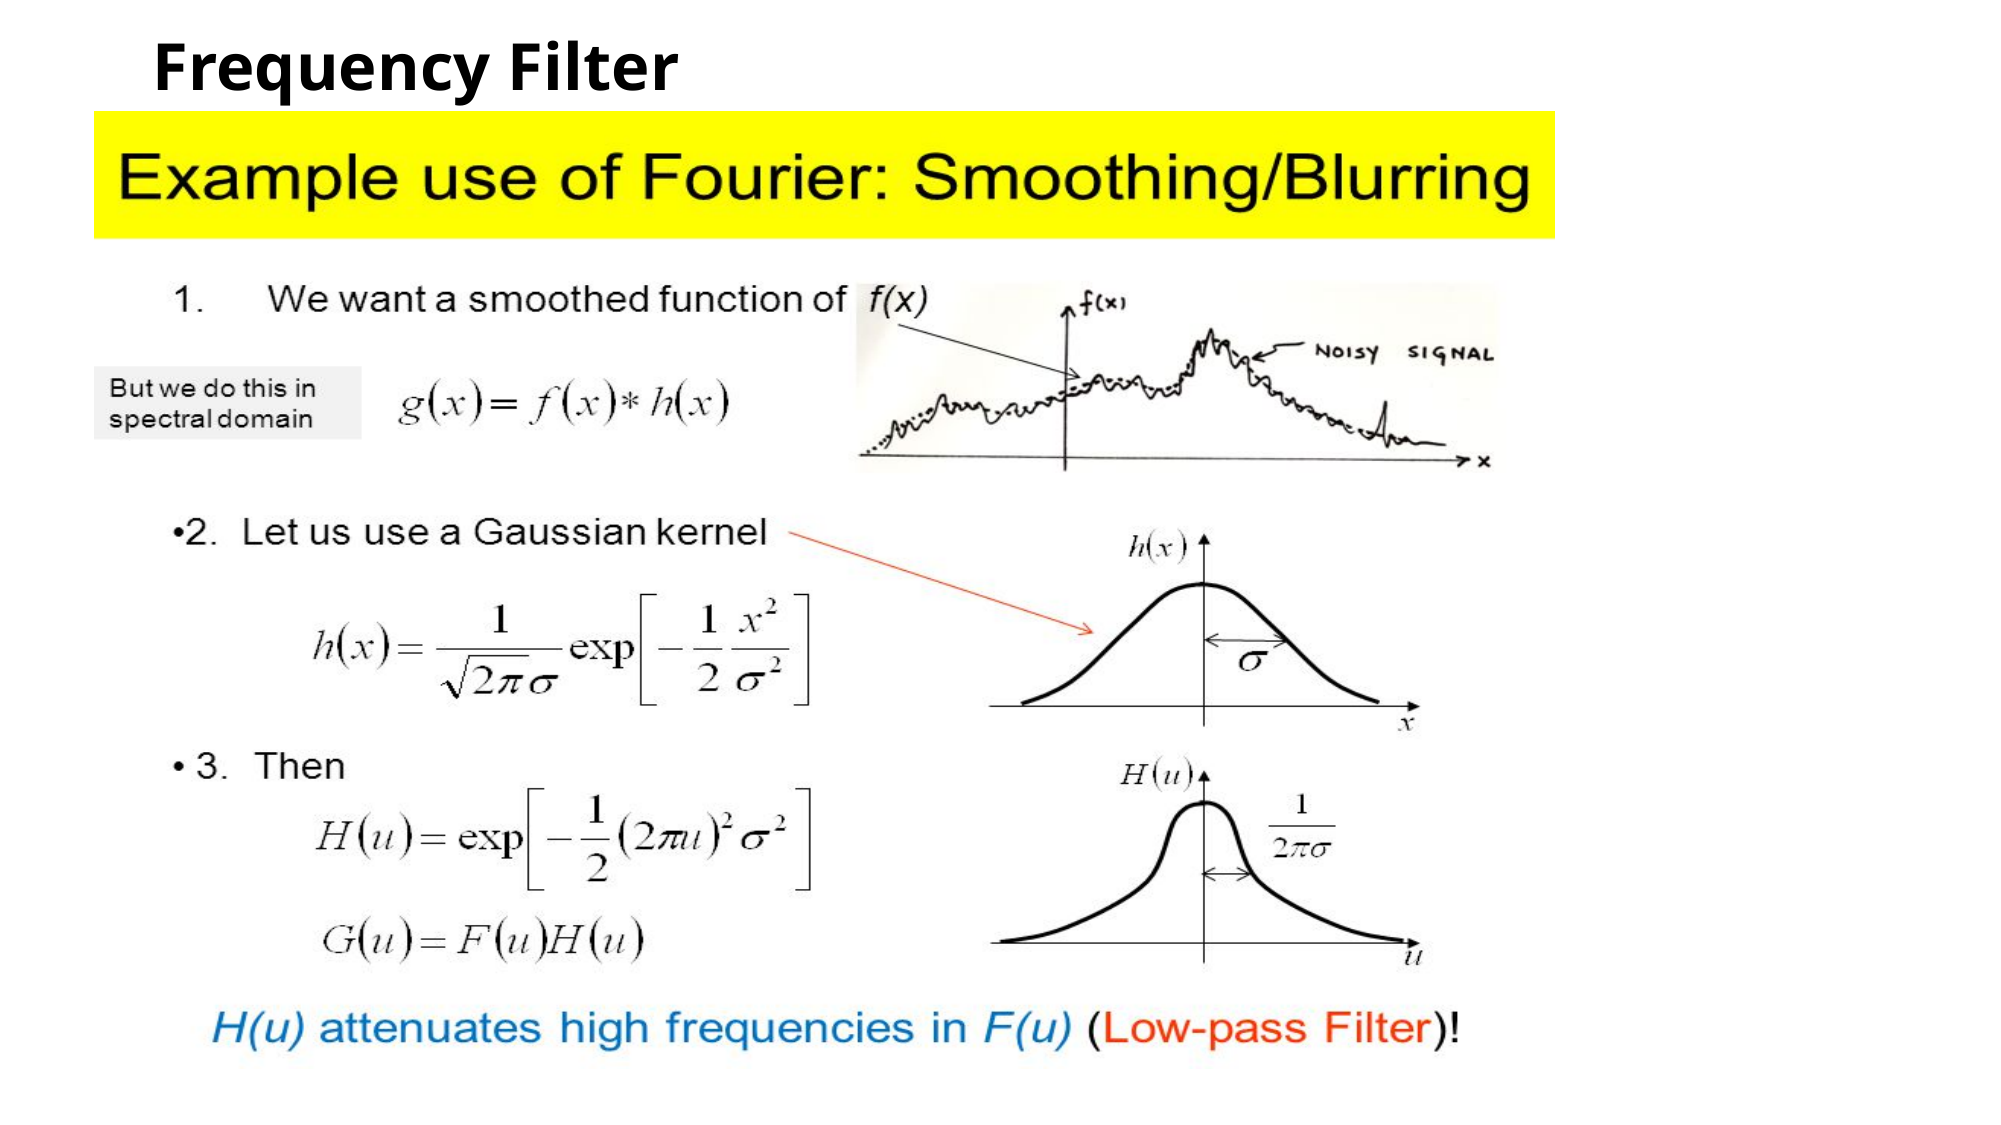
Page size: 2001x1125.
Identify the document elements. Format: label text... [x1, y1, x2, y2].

title Frequency Filter [137, 26, 1863, 112]
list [94, 111, 1555, 1069]
